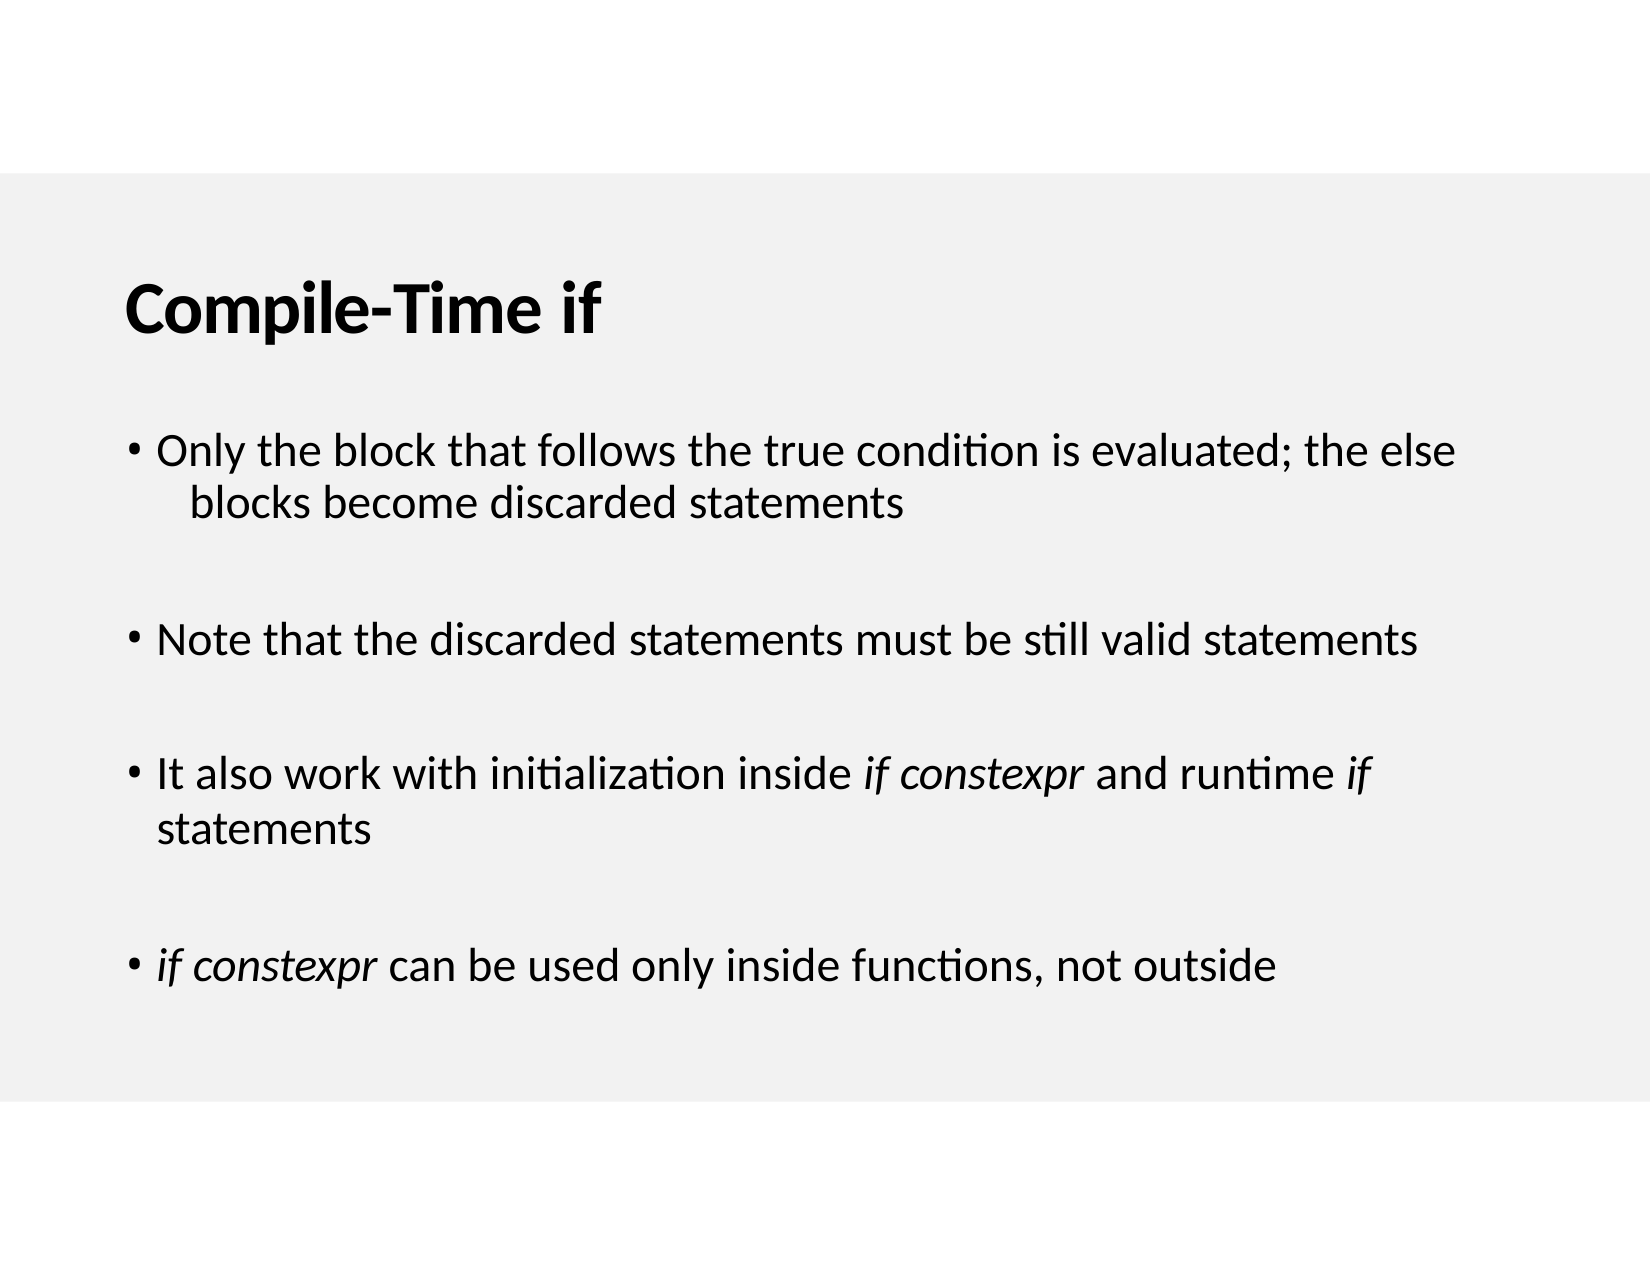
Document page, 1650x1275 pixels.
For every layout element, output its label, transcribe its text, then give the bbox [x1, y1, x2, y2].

title Compile-Time if [123, 255, 1208, 415]
text_box Only the block that follows the true condition is evaluated; the else blocks become discarded statements Note that the discarded statements must be still valid statements It also work with initialization inside if constexpr and runtime if statements if constexpr can be used only inside functions, not outside [123, 415, 1467, 992]
